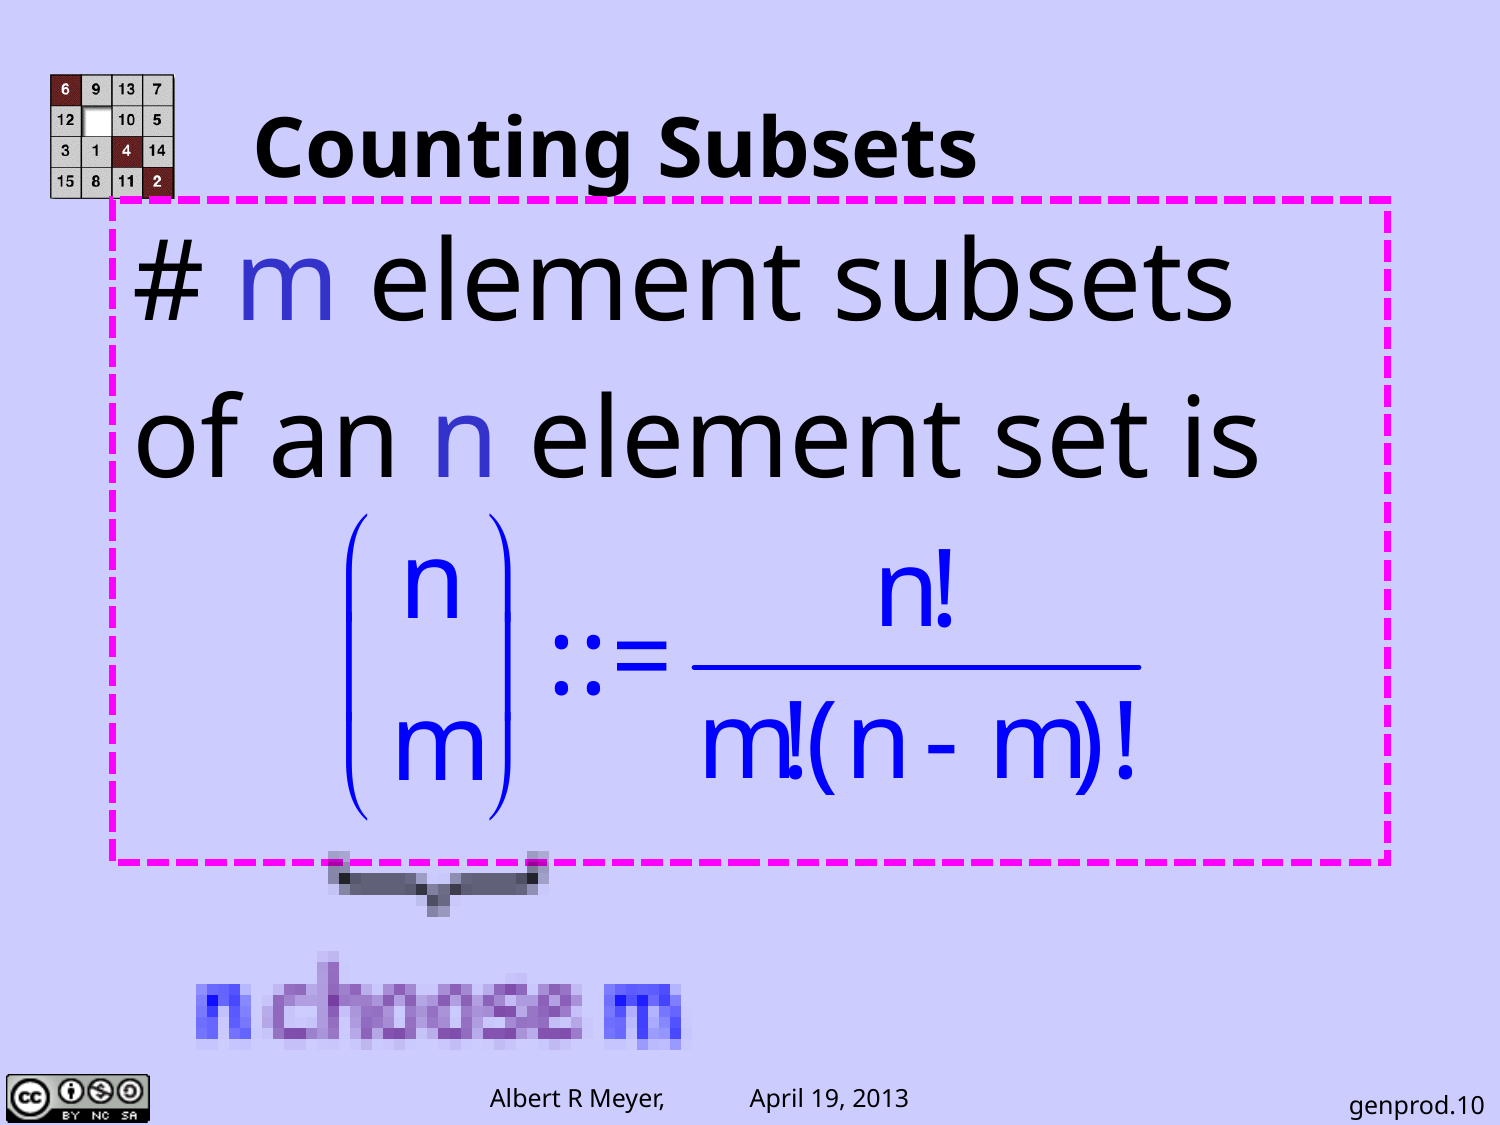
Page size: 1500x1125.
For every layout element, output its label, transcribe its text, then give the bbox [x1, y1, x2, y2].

picture [50, 74, 175, 199]
title Counting Subsets [237, 49, 1476, 238]
slide_number genprod.10 [1249, 1082, 1500, 1125]
picture [6, 1074, 150, 1123]
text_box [174, 574, 694, 1052]
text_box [495, 399, 646, 433]
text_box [324, 487, 1161, 848]
text_box [112, 199, 1388, 863]
